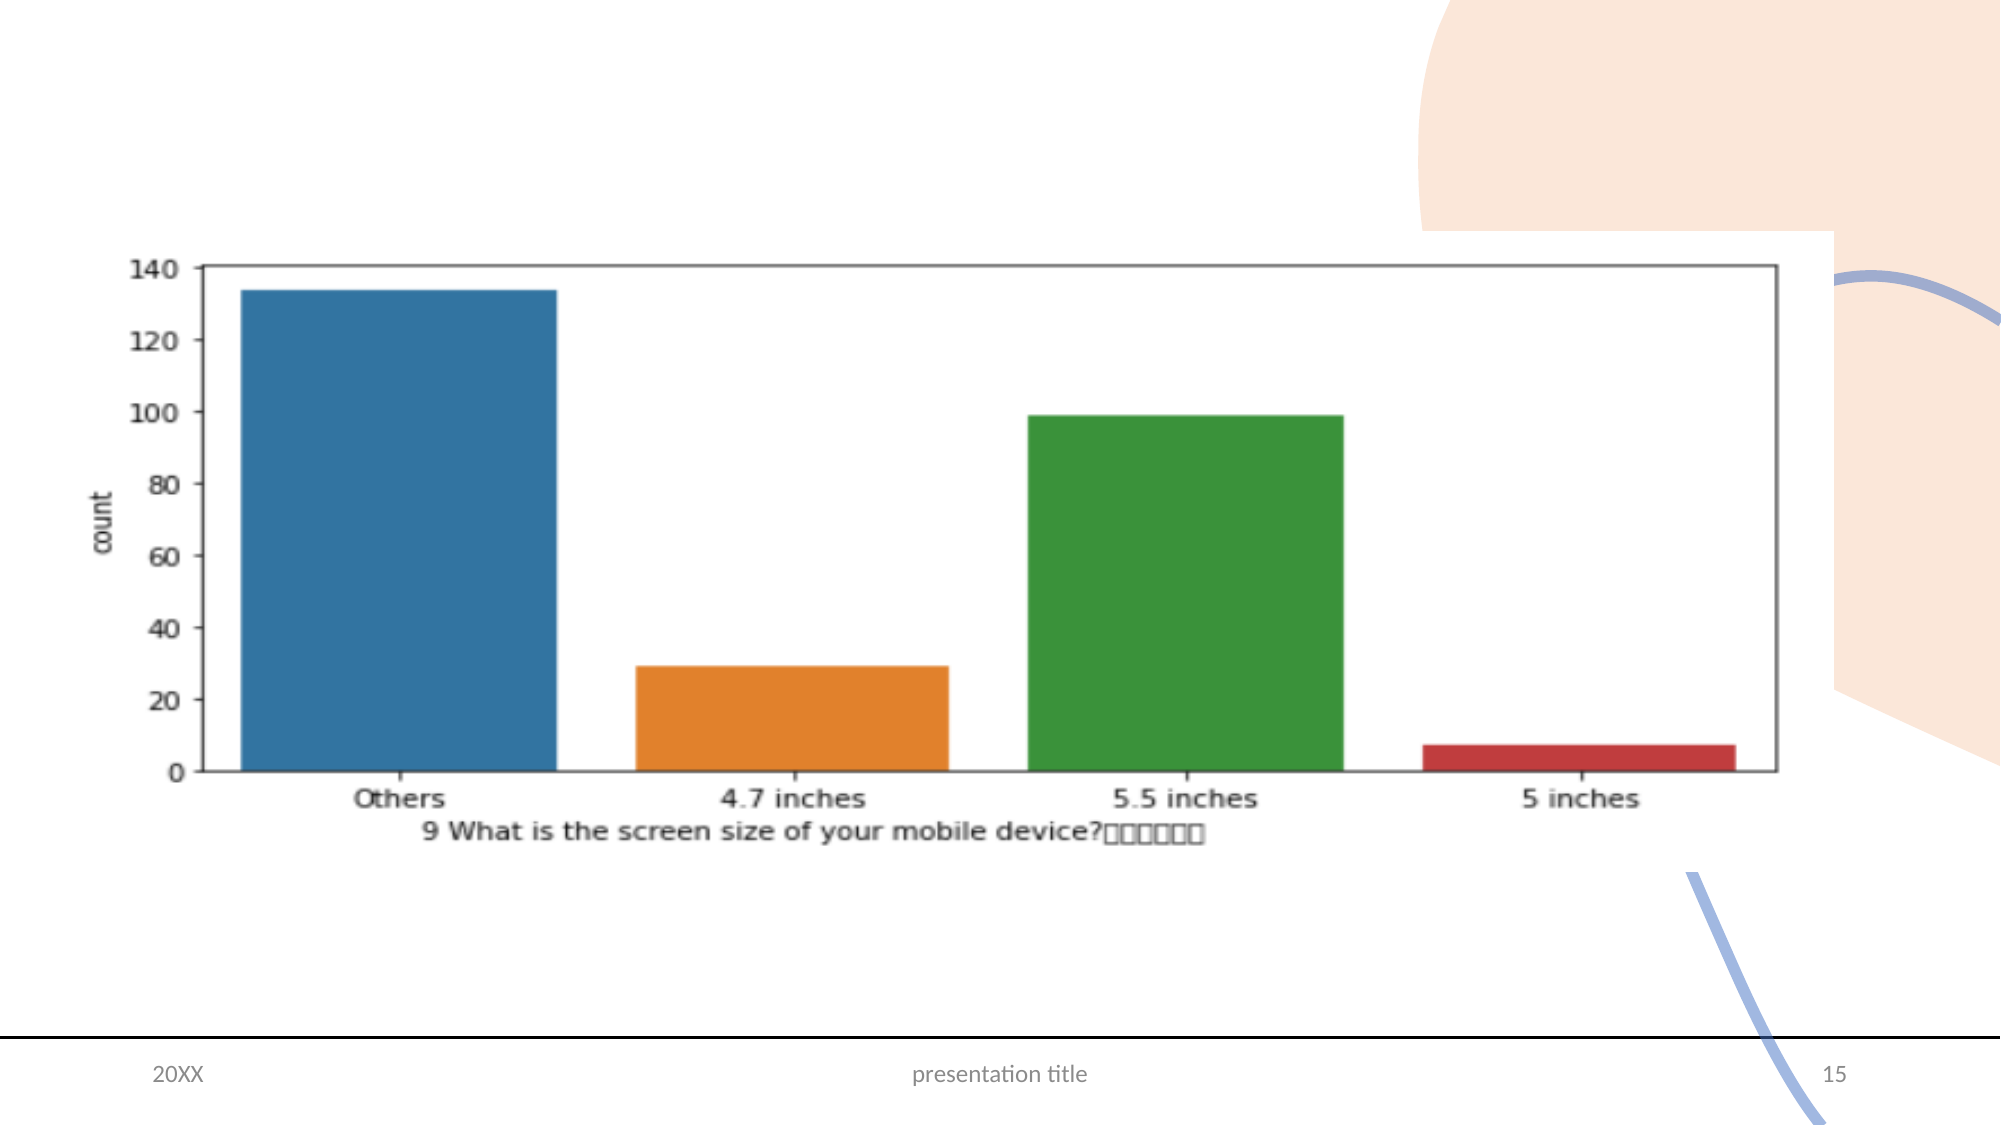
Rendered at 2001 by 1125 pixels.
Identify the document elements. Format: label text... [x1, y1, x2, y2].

slide_number 20XX [137, 1042, 588, 1103]
slide_number 15 [1412, 1042, 1863, 1103]
footer presentation title [662, 1042, 1338, 1103]
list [29, 231, 1834, 873]
